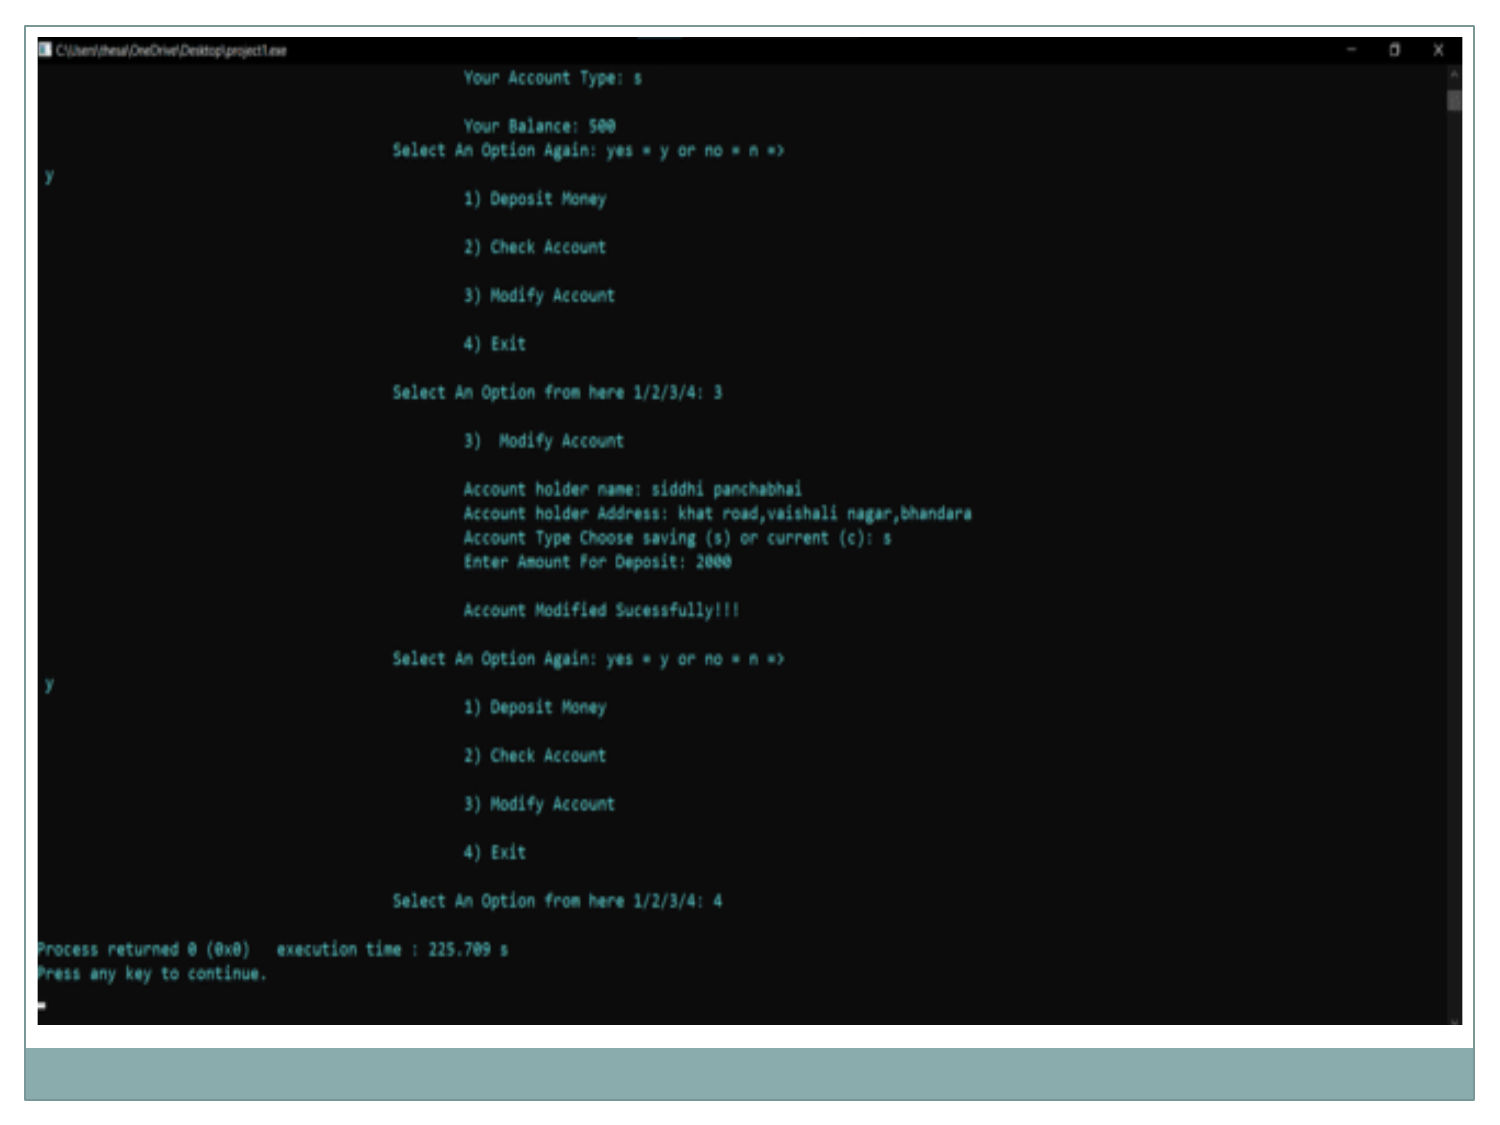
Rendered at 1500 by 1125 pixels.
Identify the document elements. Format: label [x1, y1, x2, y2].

picture [37, 37, 1463, 1026]
